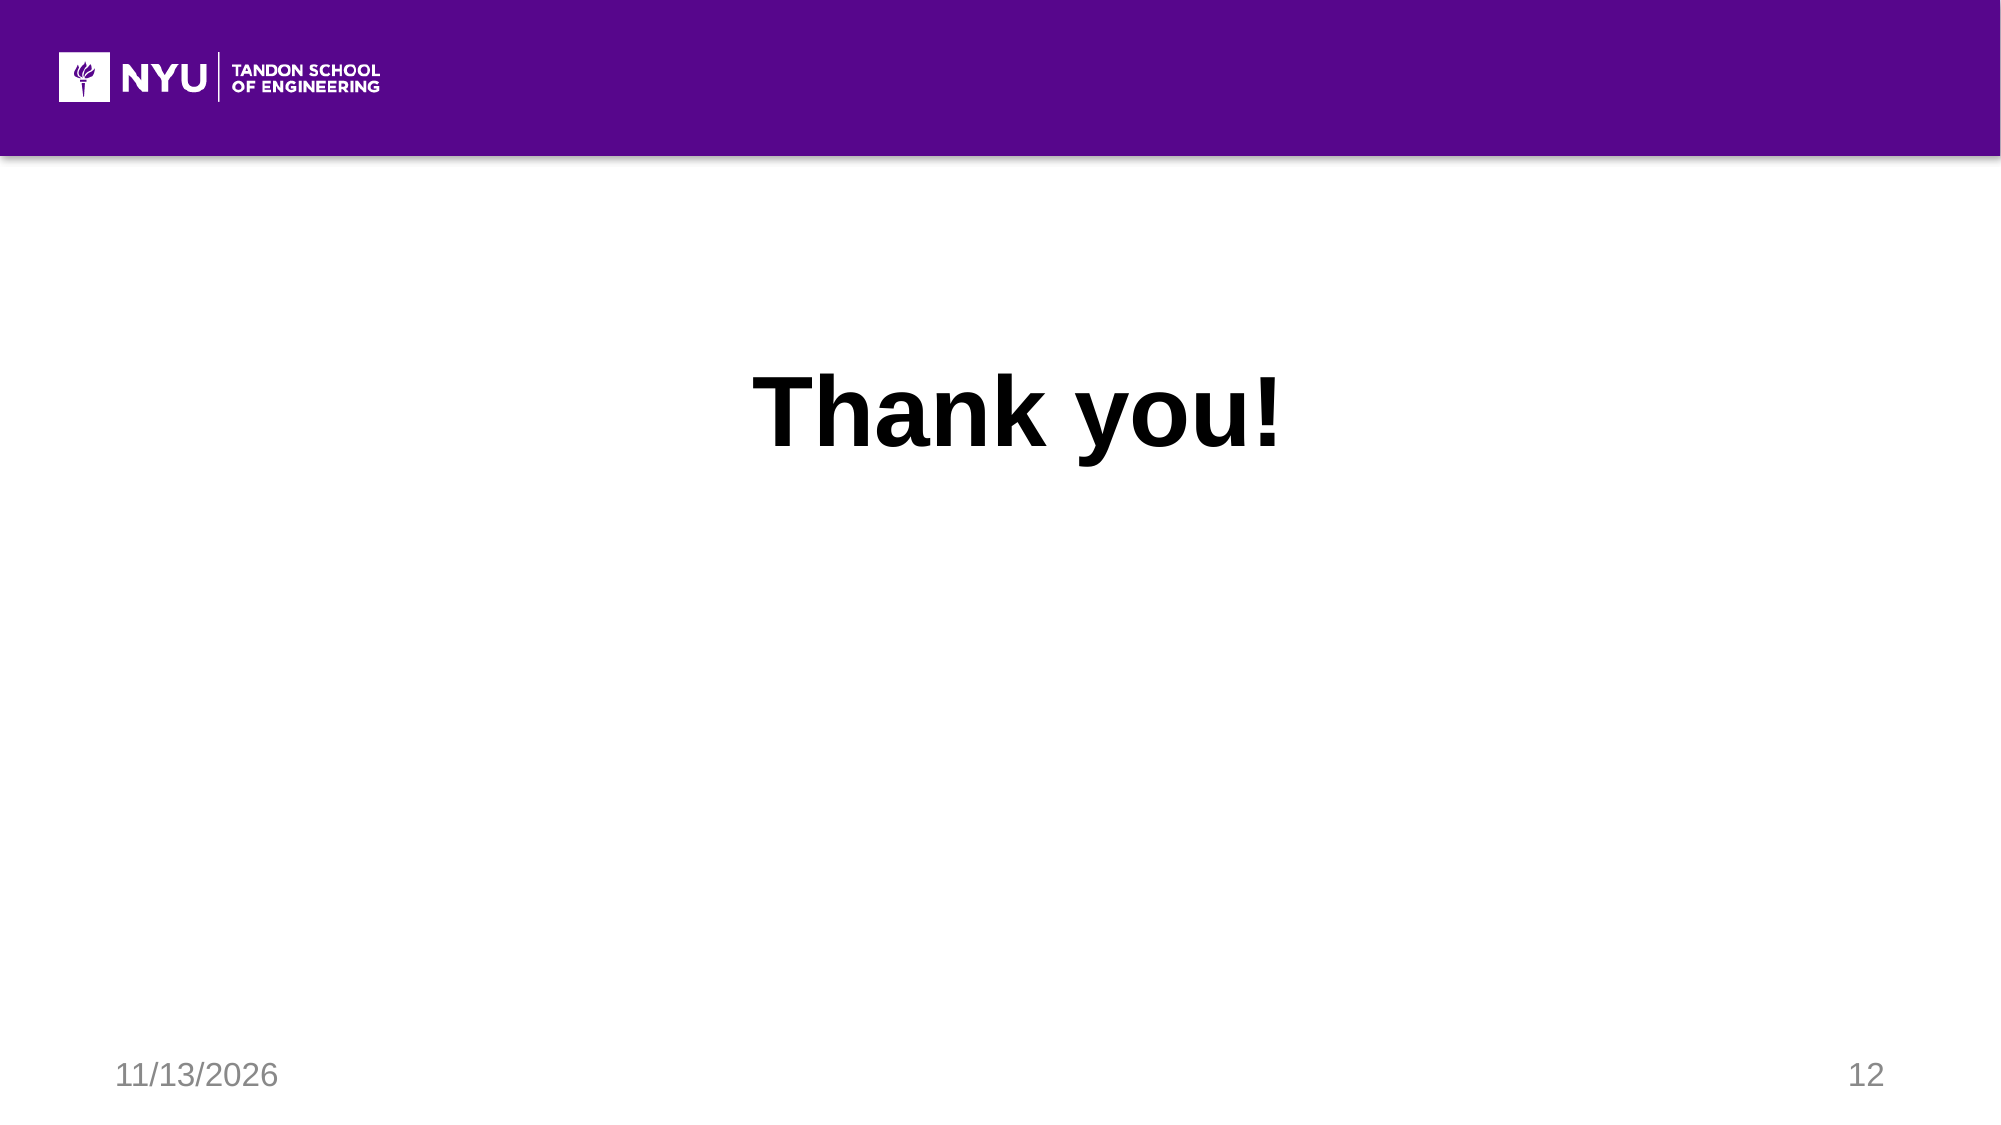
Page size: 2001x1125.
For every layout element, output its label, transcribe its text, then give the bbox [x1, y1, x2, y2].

slide_number 12 [1433, 1042, 1900, 1103]
picture [59, 52, 380, 102]
list Thank you! [109, 346, 1929, 1032]
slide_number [99, 1042, 567, 1103]
